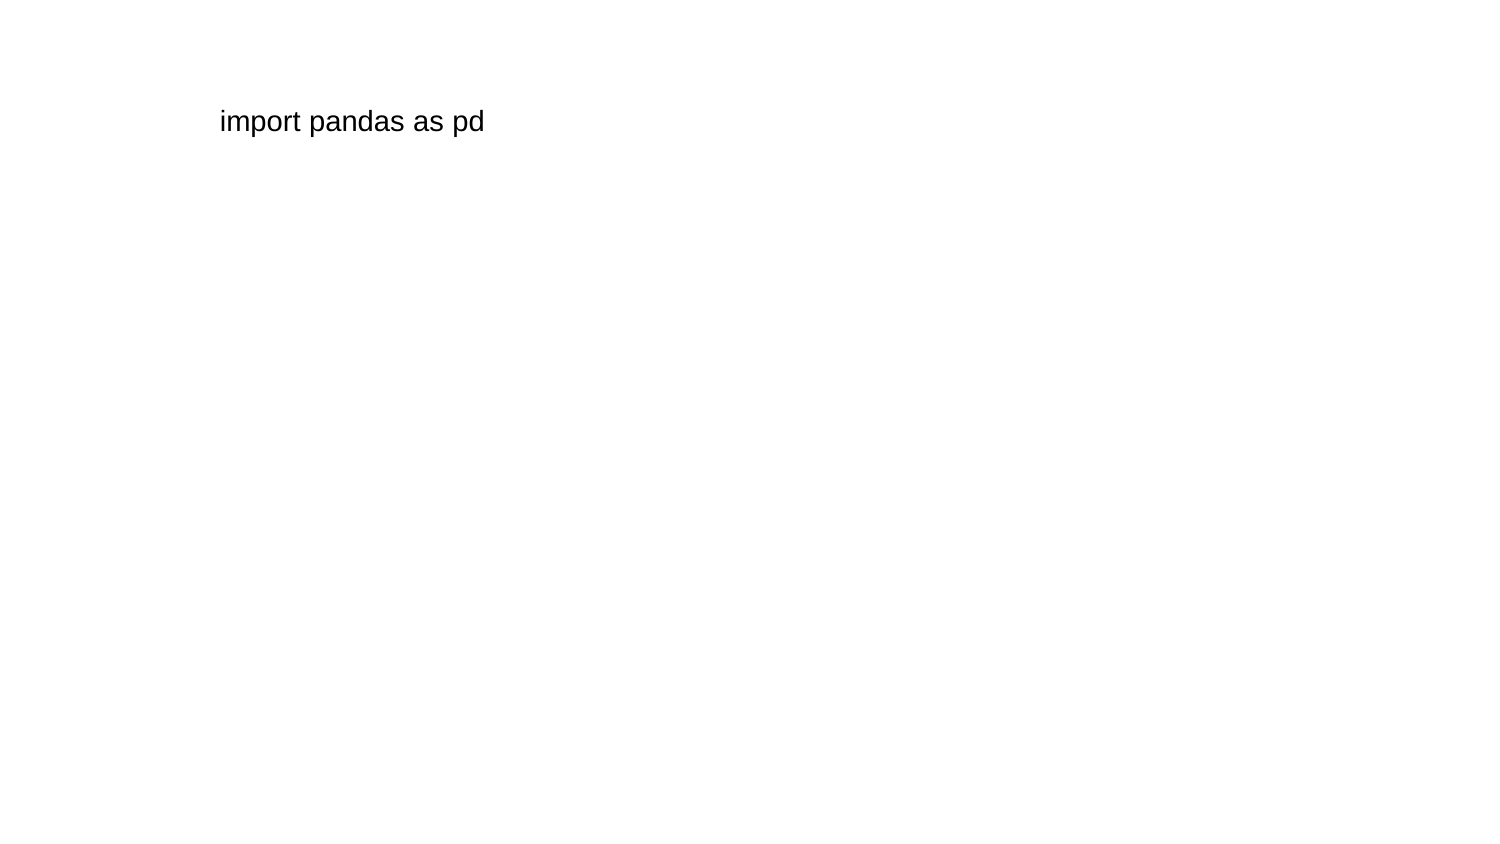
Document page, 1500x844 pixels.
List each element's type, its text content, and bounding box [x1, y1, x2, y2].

text_box import pandas as pd [205, 95, 706, 180]
